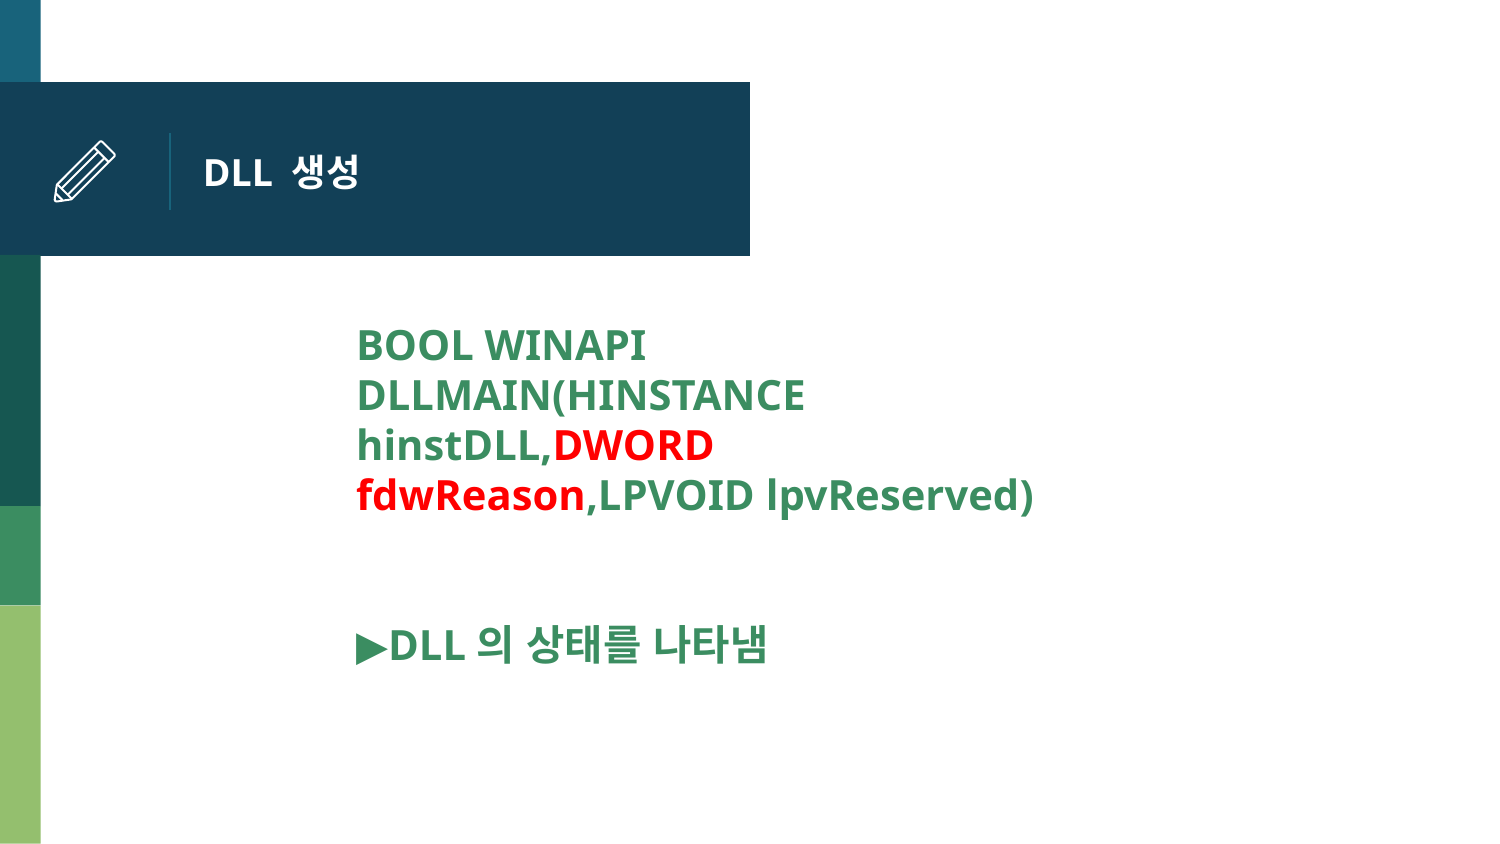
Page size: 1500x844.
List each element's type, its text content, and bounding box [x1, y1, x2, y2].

list BOOL WINAPI DLLMAIN(HINSTANCE hinstDLL,DWORD fdwReason,LPVOID lpvReserved) ▶DLL의 상태를 나타냄 [341, 303, 1105, 741]
title DLL 생성 [187, 87, 715, 256]
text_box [54, 141, 116, 202]
